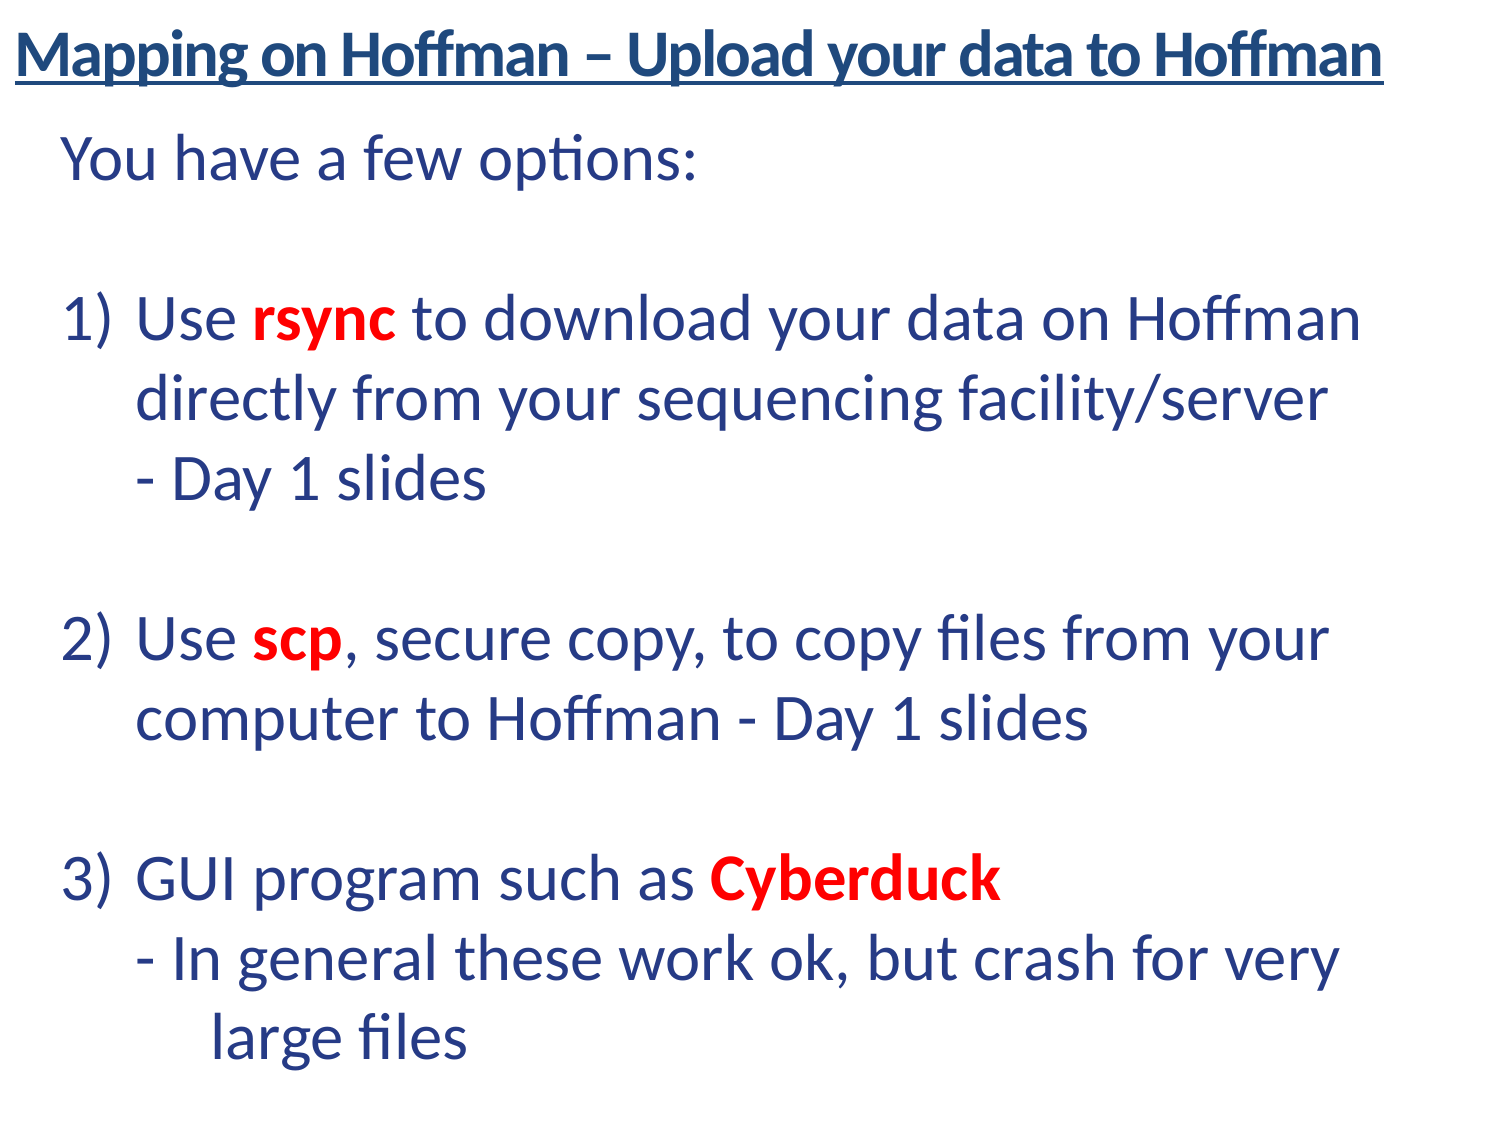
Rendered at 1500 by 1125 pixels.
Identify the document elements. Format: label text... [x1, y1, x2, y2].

text_box You have a few options: Use rsync to download your data on Hoffman directly from your sequencing facility/server - Day 1 slides Use scp, secure copy, to copy files from your computer to Hoffman - Day 1 slides GUI program such as Cyberduck - In general these work ok, but crash for very large files [45, 106, 1473, 1081]
text_box Mapping on Hoffman – Upload your data to Hoffman [0, 2, 1473, 104]
